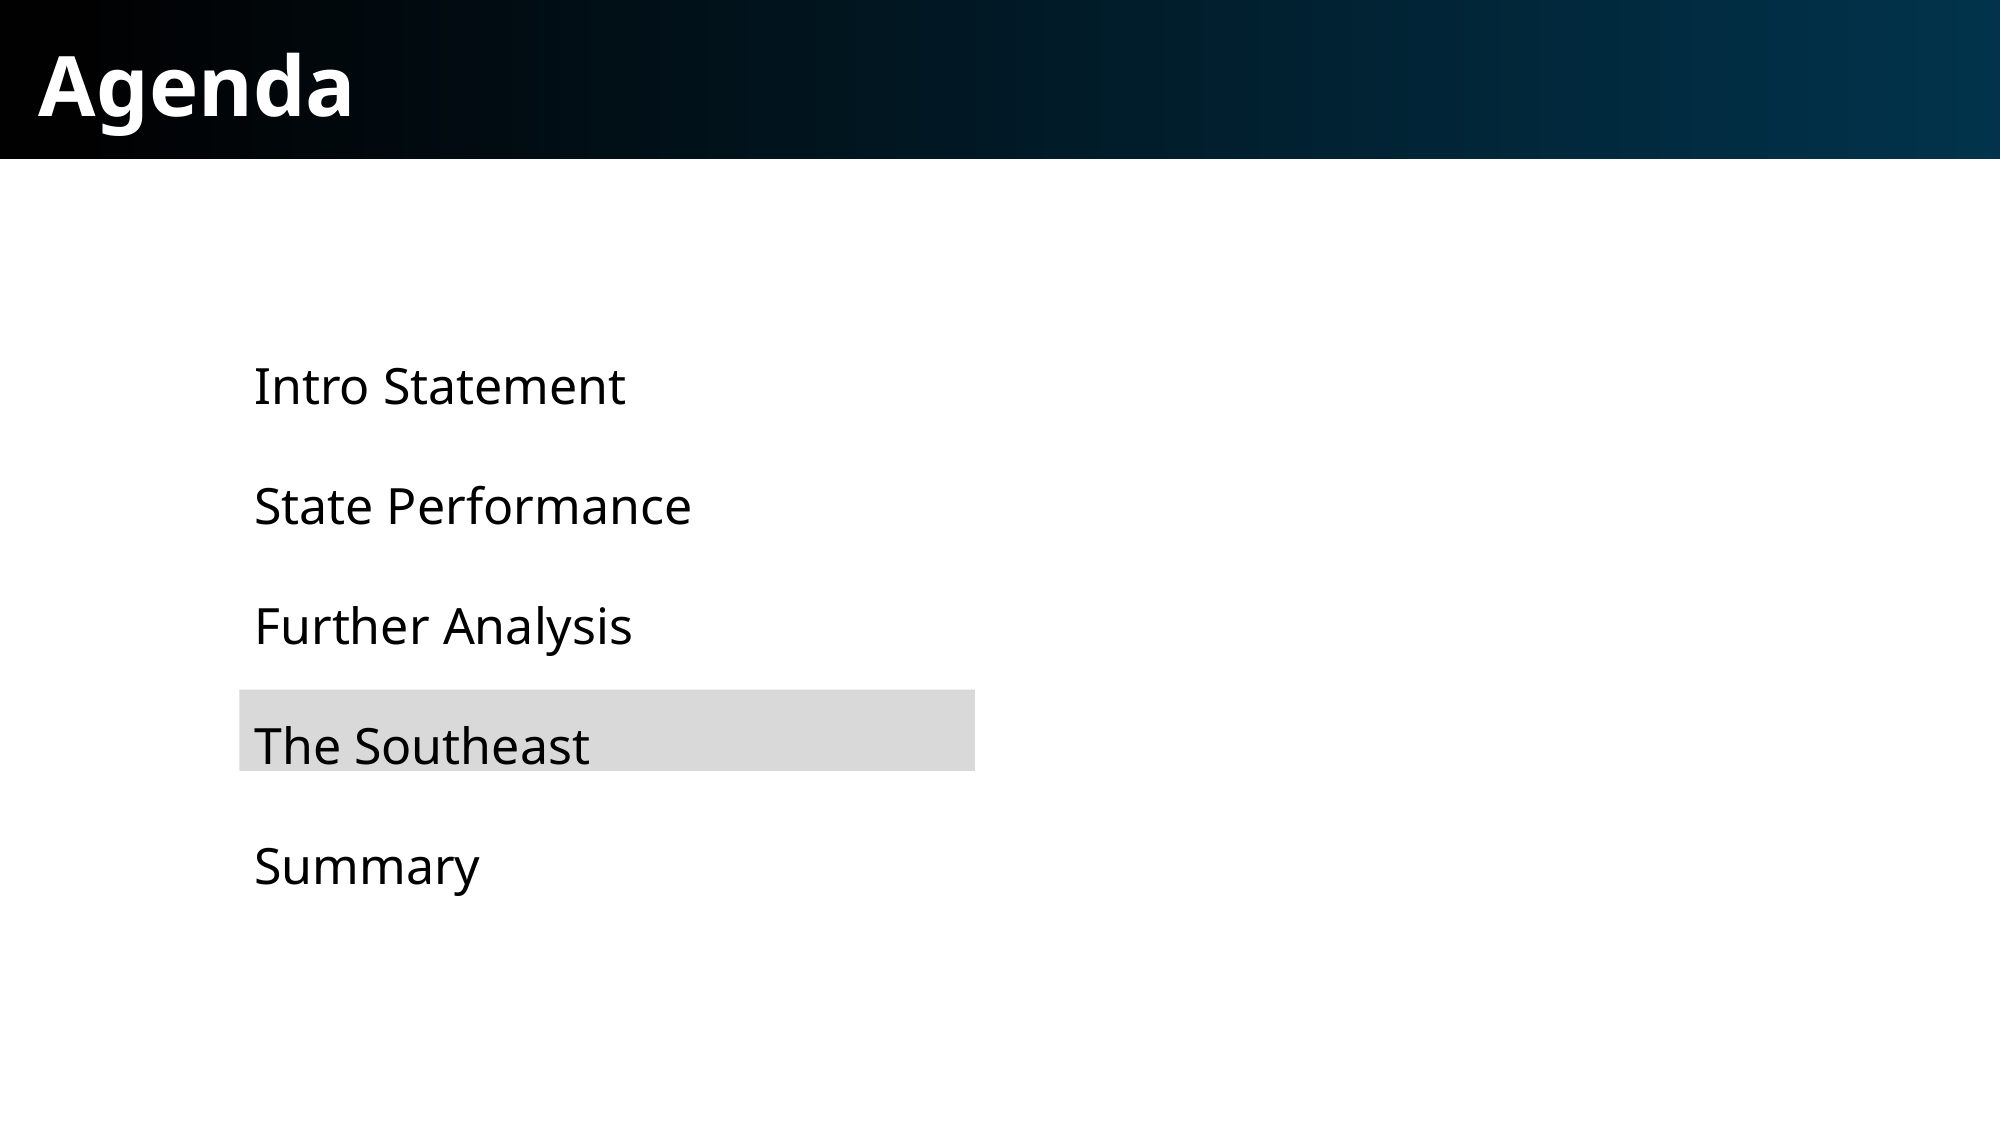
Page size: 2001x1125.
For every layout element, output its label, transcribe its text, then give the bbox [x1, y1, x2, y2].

text_box Intro Statement State Performance Further Analysis The Southeast Summary [239, 287, 933, 902]
picture [0, 0, 1304, 159]
text_box [933, 689, 976, 772]
